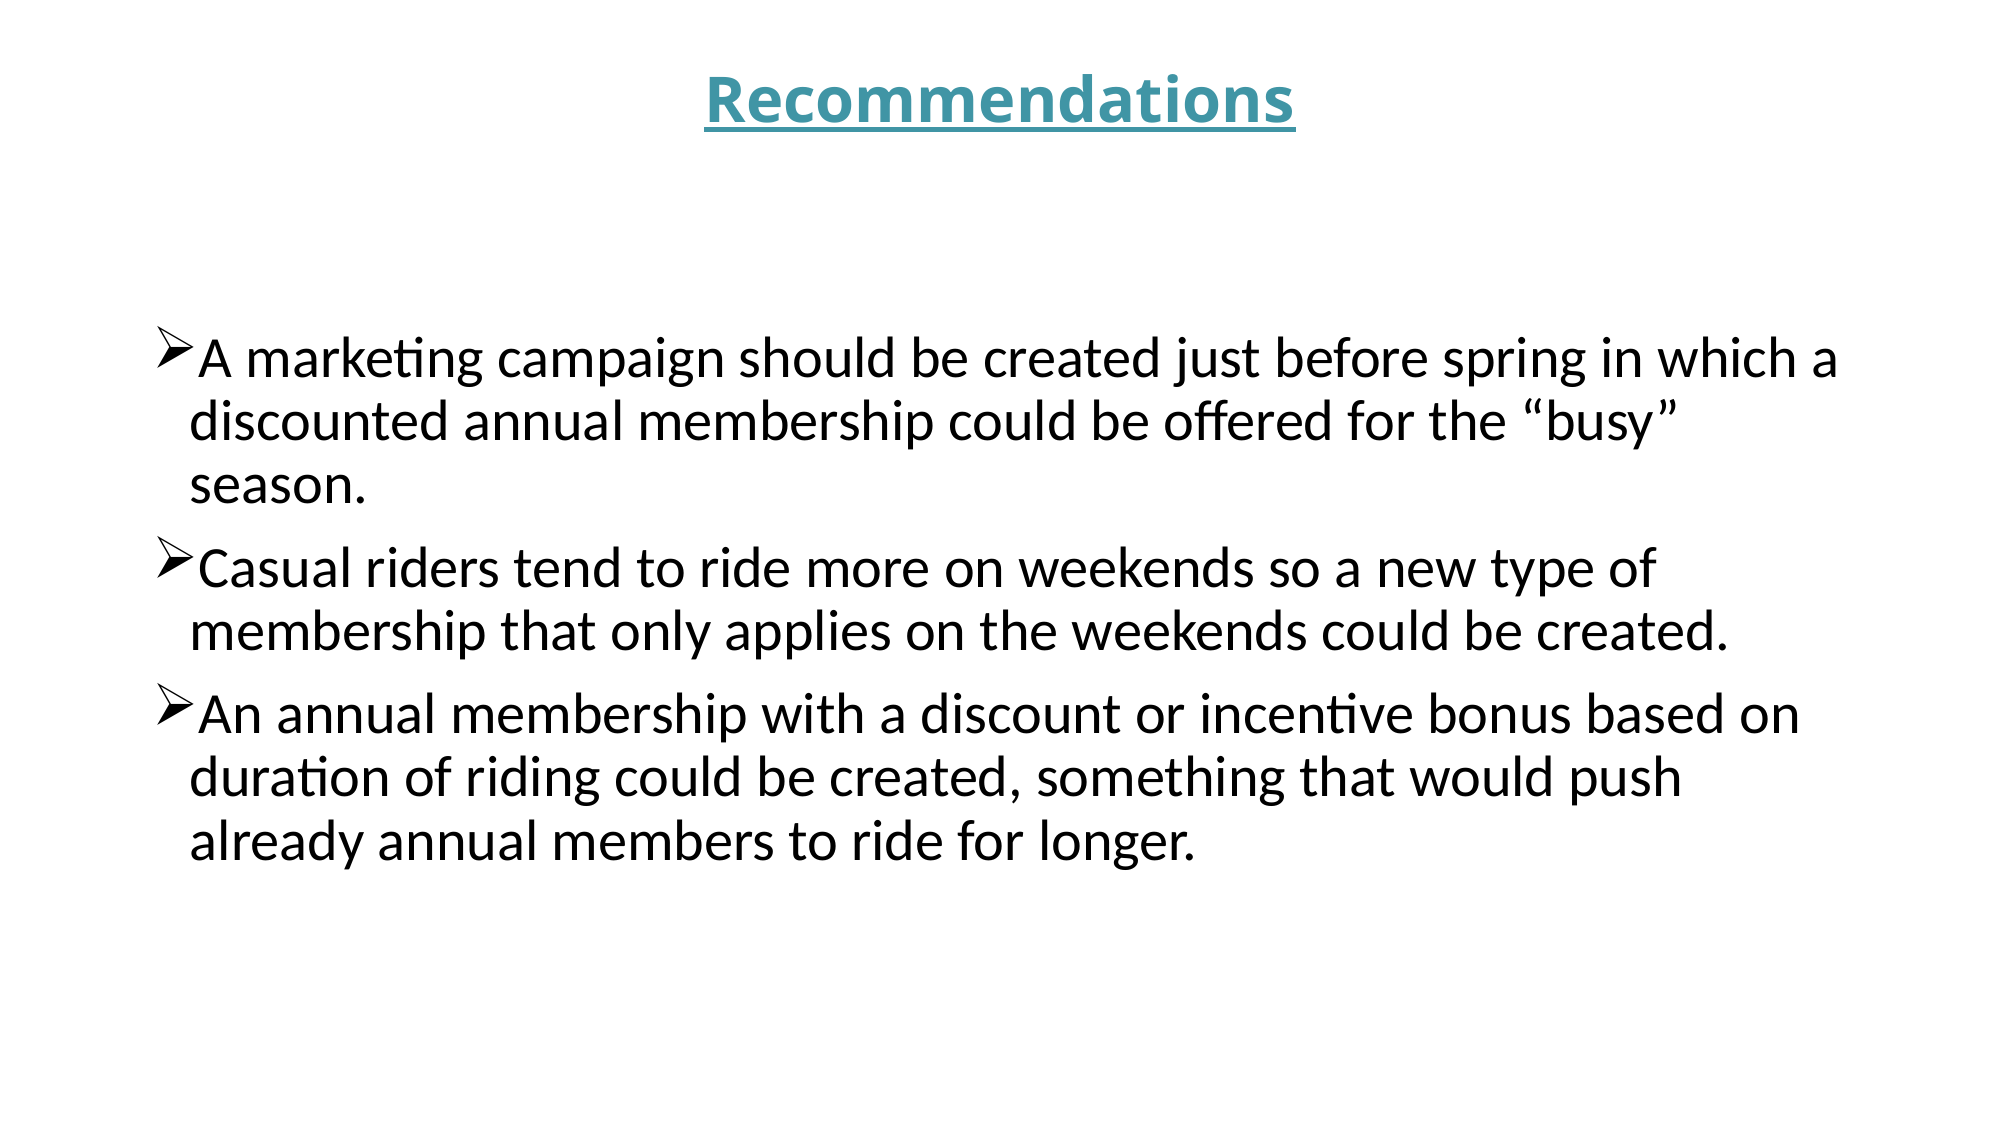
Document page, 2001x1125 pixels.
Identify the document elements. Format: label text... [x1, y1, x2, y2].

list A marketing campaign should be created just before spring in which a discounted annual membership could be offered for the “busy” season. Casual riders tend to ride more on weekends so a new type of membership that only applies on the weekends could be created. An annual membership with a discount or incentive bonus based on duration of riding could be created, something that would push already annual members to ride for longer. [137, 319, 1863, 1014]
title Recommendations [137, 59, 1863, 144]
